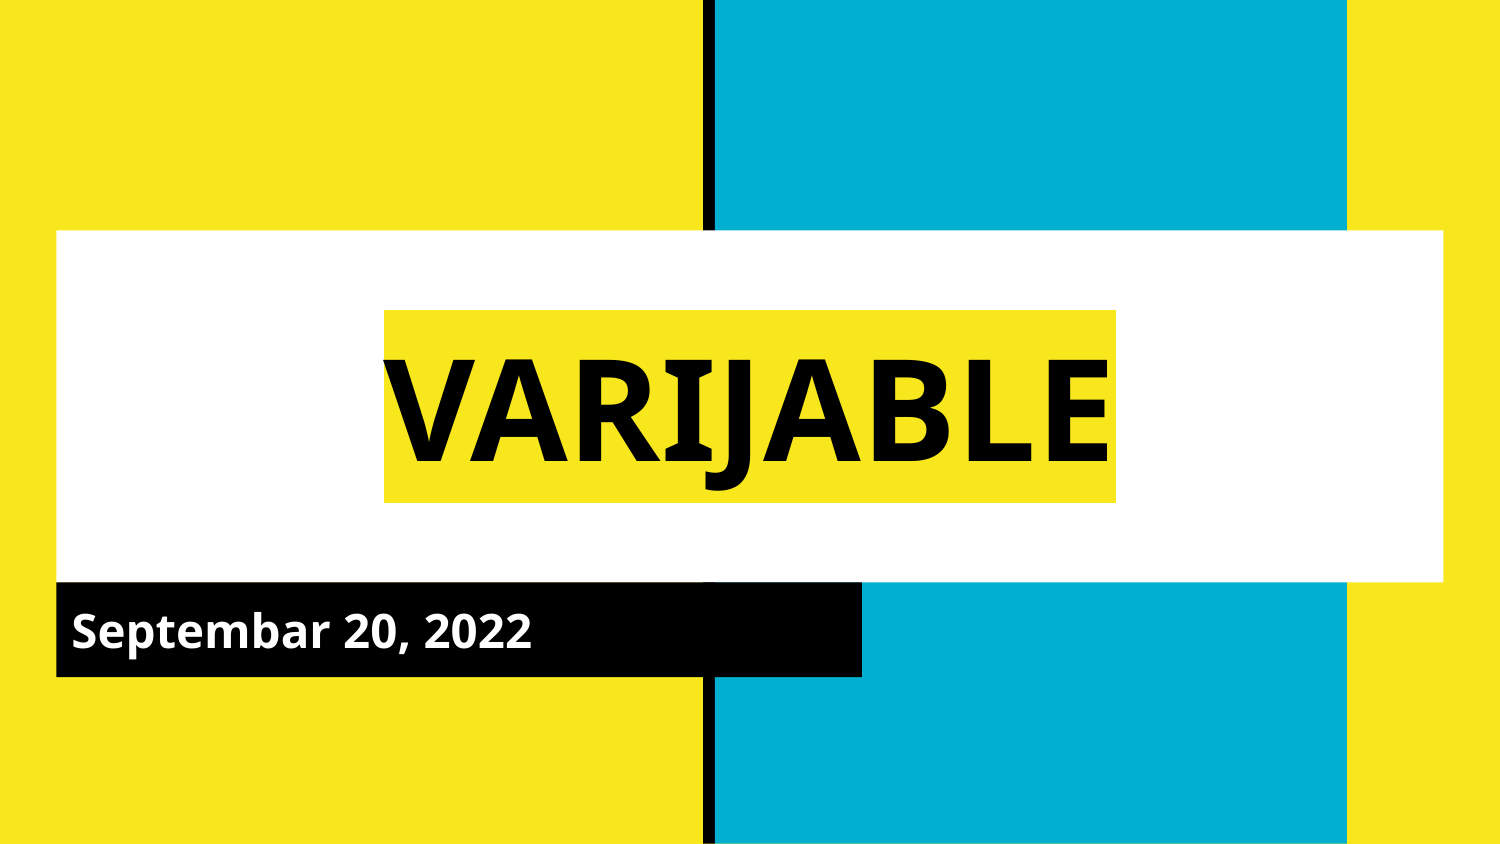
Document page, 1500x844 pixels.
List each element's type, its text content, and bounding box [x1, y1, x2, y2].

subtitle Septembar 20, 2022 [56, 582, 862, 678]
title VARIJABLE [56, 230, 1444, 583]
